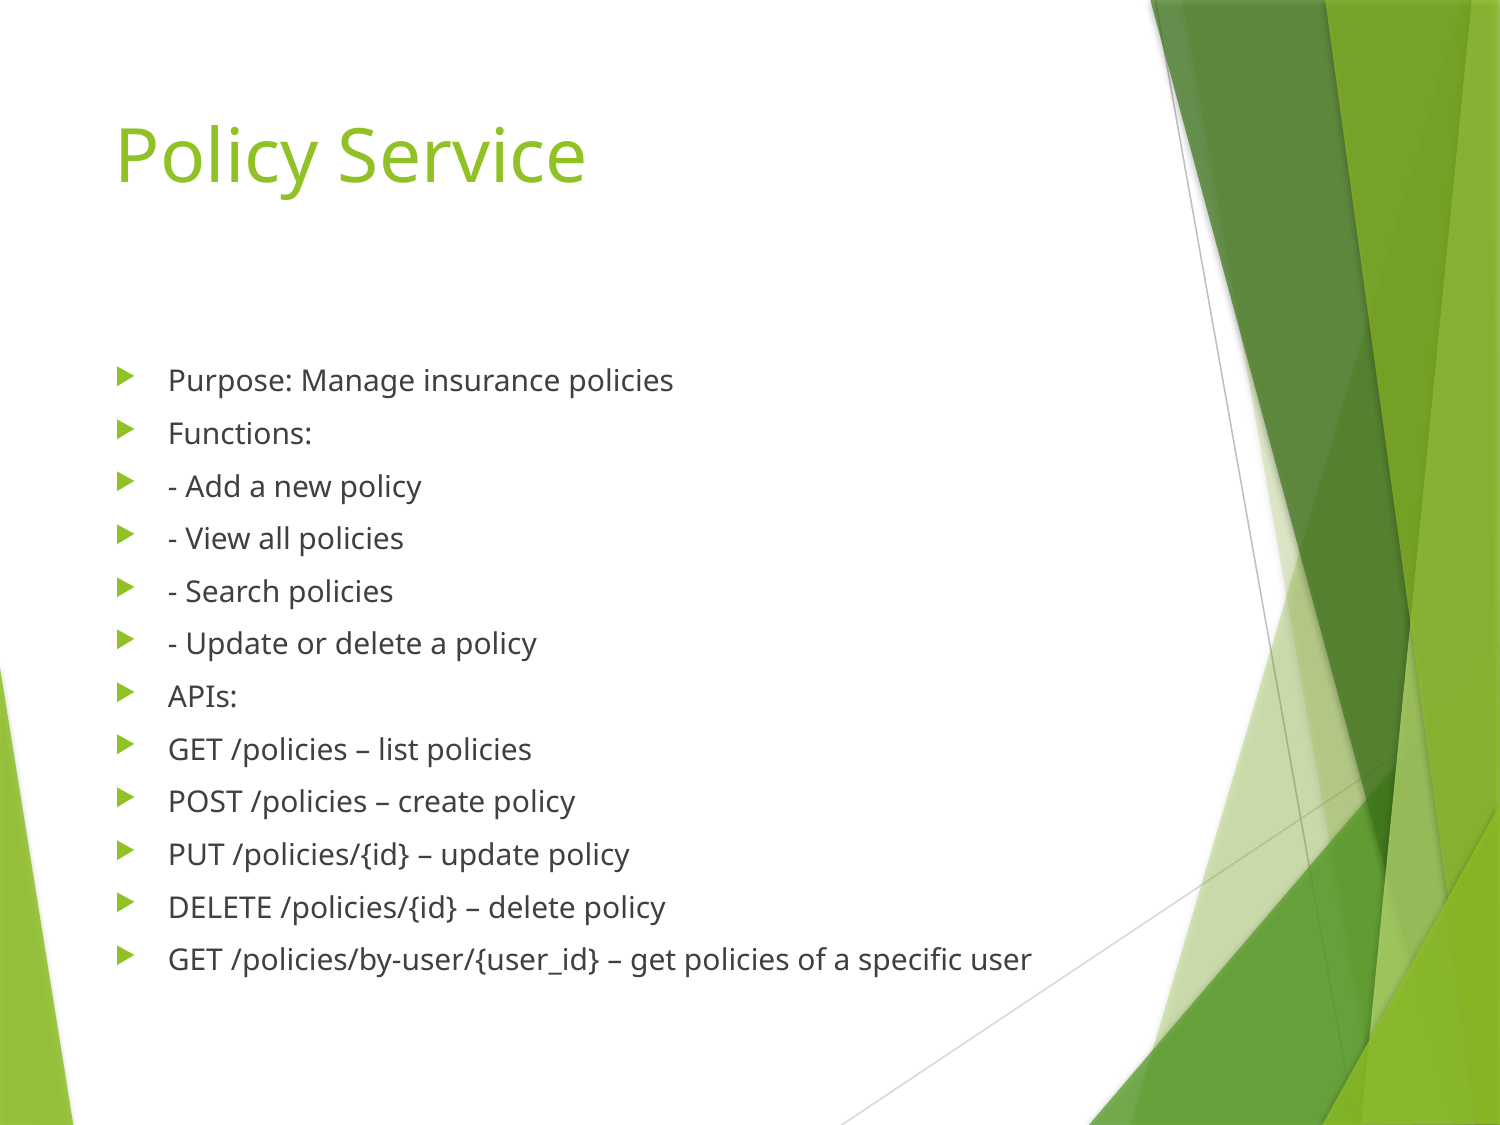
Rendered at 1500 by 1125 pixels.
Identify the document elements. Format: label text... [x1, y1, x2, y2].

list Purpose: Manage insurance policies Functions: - Add a new policy - View all policies - Search policies - Update or delete a policy APIs: GET /policies – list policies POST /policies – create policy PUT /policies/{id} – update policy DELETE /policies/{id} – delete policy GET /policies/by-user/{user_id} – get policies of a specific user [99, 354, 1142, 992]
title Policy Service [99, 99, 1142, 317]
